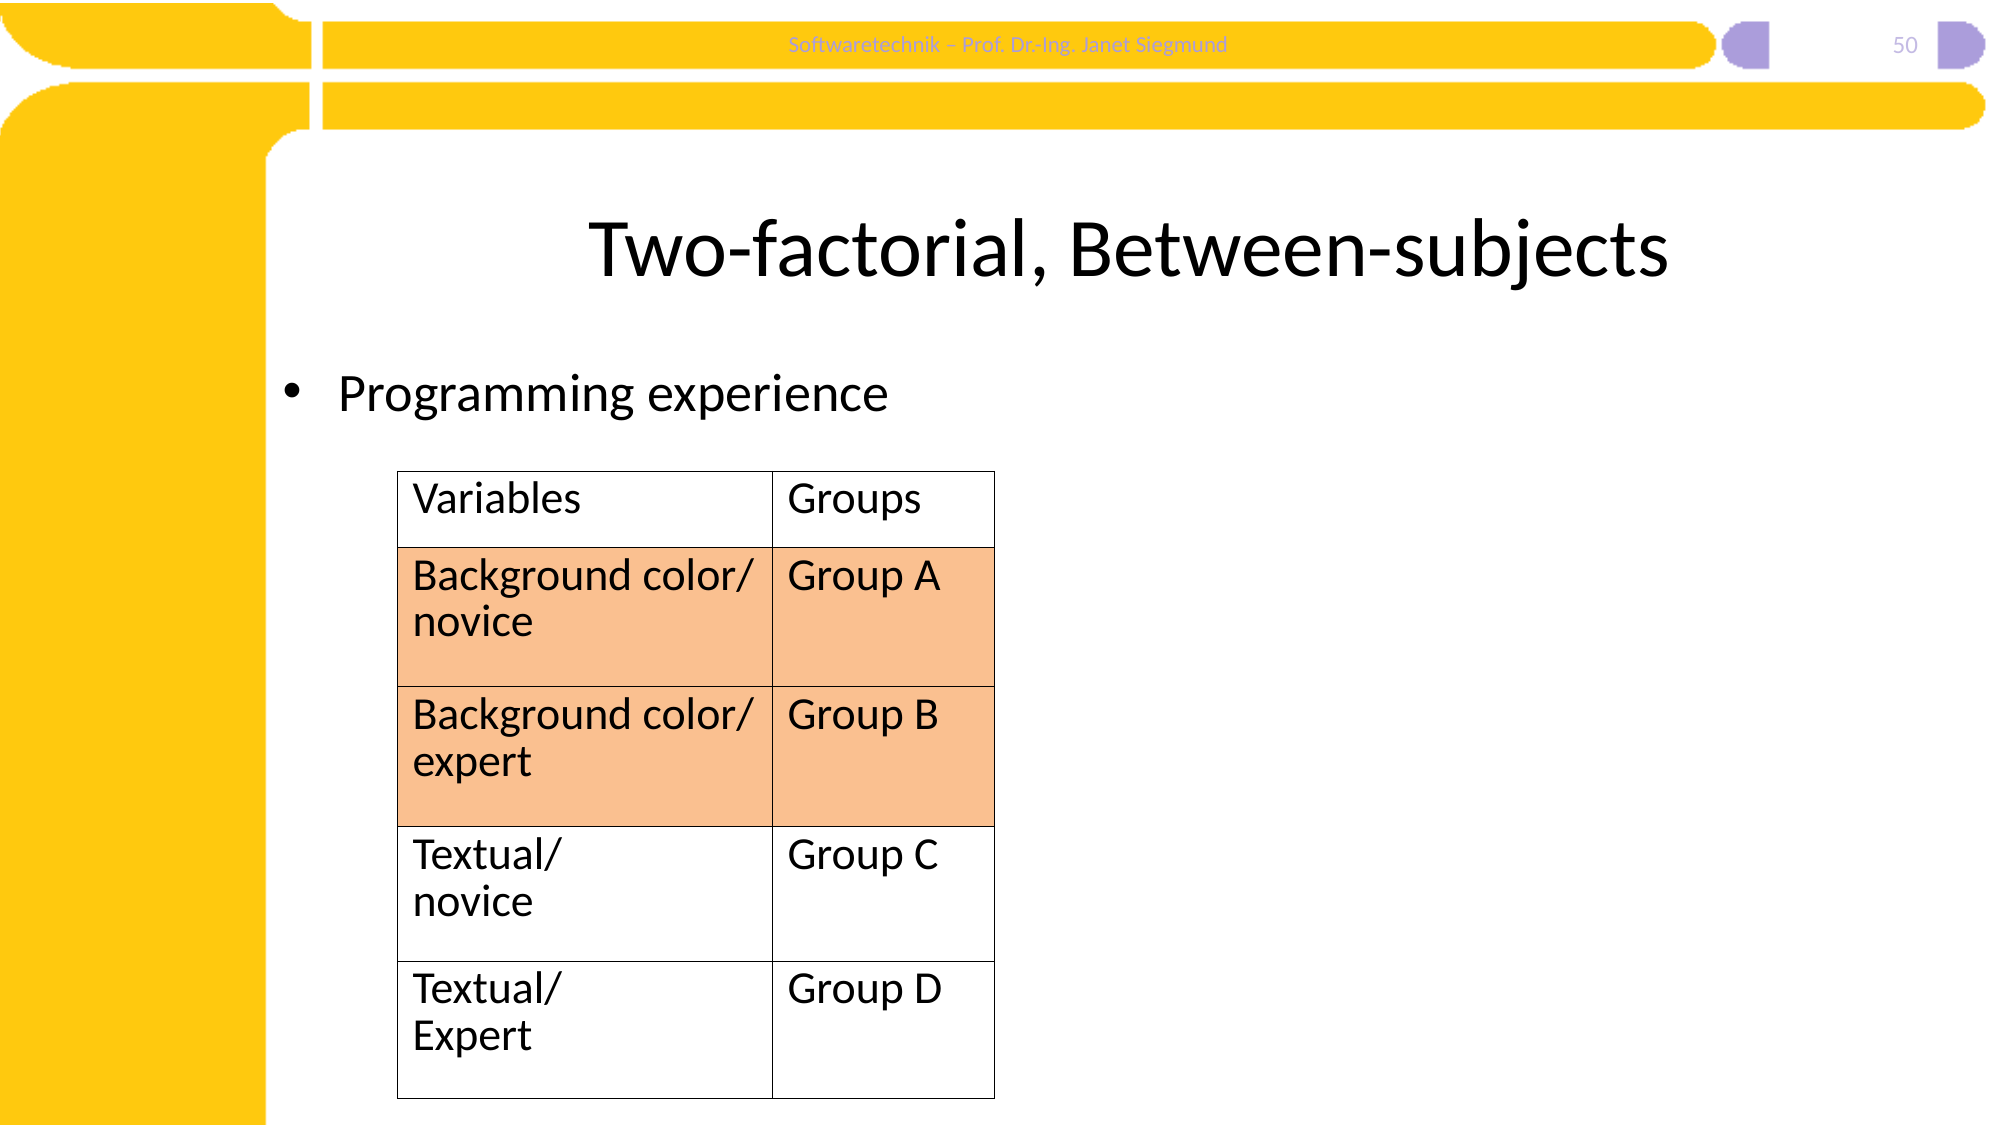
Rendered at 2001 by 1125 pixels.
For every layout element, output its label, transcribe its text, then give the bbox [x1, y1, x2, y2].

table_cell Group D [773, 962, 994, 1098]
table_cell Group C [773, 827, 994, 961]
table_cell Textual/ novice [398, 827, 772, 961]
table_header Groups [773, 472, 994, 547]
table_cell Group B [773, 687, 994, 826]
table_header Variables [398, 472, 772, 547]
picture [0, 3, 1999, 1125]
title Two-factorial, Between-subjects [267, 149, 1993, 338]
table_cell Textual/ Expert [398, 962, 772, 1098]
slide_number 50 [1767, 20, 1934, 67]
table_cell Background color/ novice [398, 548, 772, 686]
table_cell Background color/ expert [398, 687, 772, 826]
list Programming experience [267, 349, 1993, 1104]
table_cell Group A [773, 548, 994, 686]
